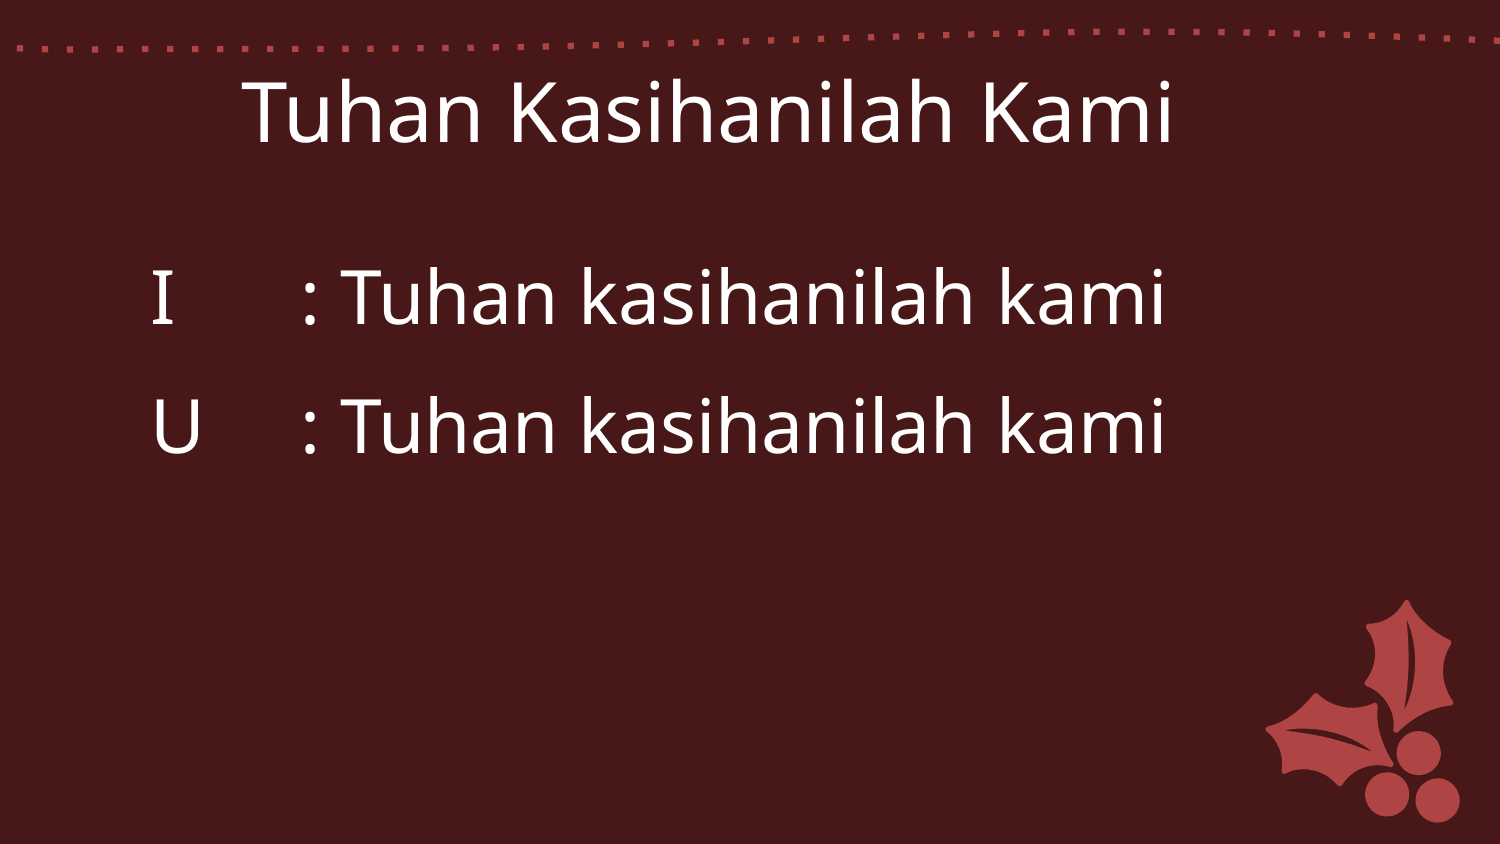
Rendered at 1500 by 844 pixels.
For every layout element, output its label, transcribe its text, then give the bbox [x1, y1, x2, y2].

text_box Tuhan Kasihanilah Kami [226, 68, 1253, 151]
text_box I : Tuhan kasihanilah kami U : Tuhan kasihanilah kami [110, 221, 1394, 722]
